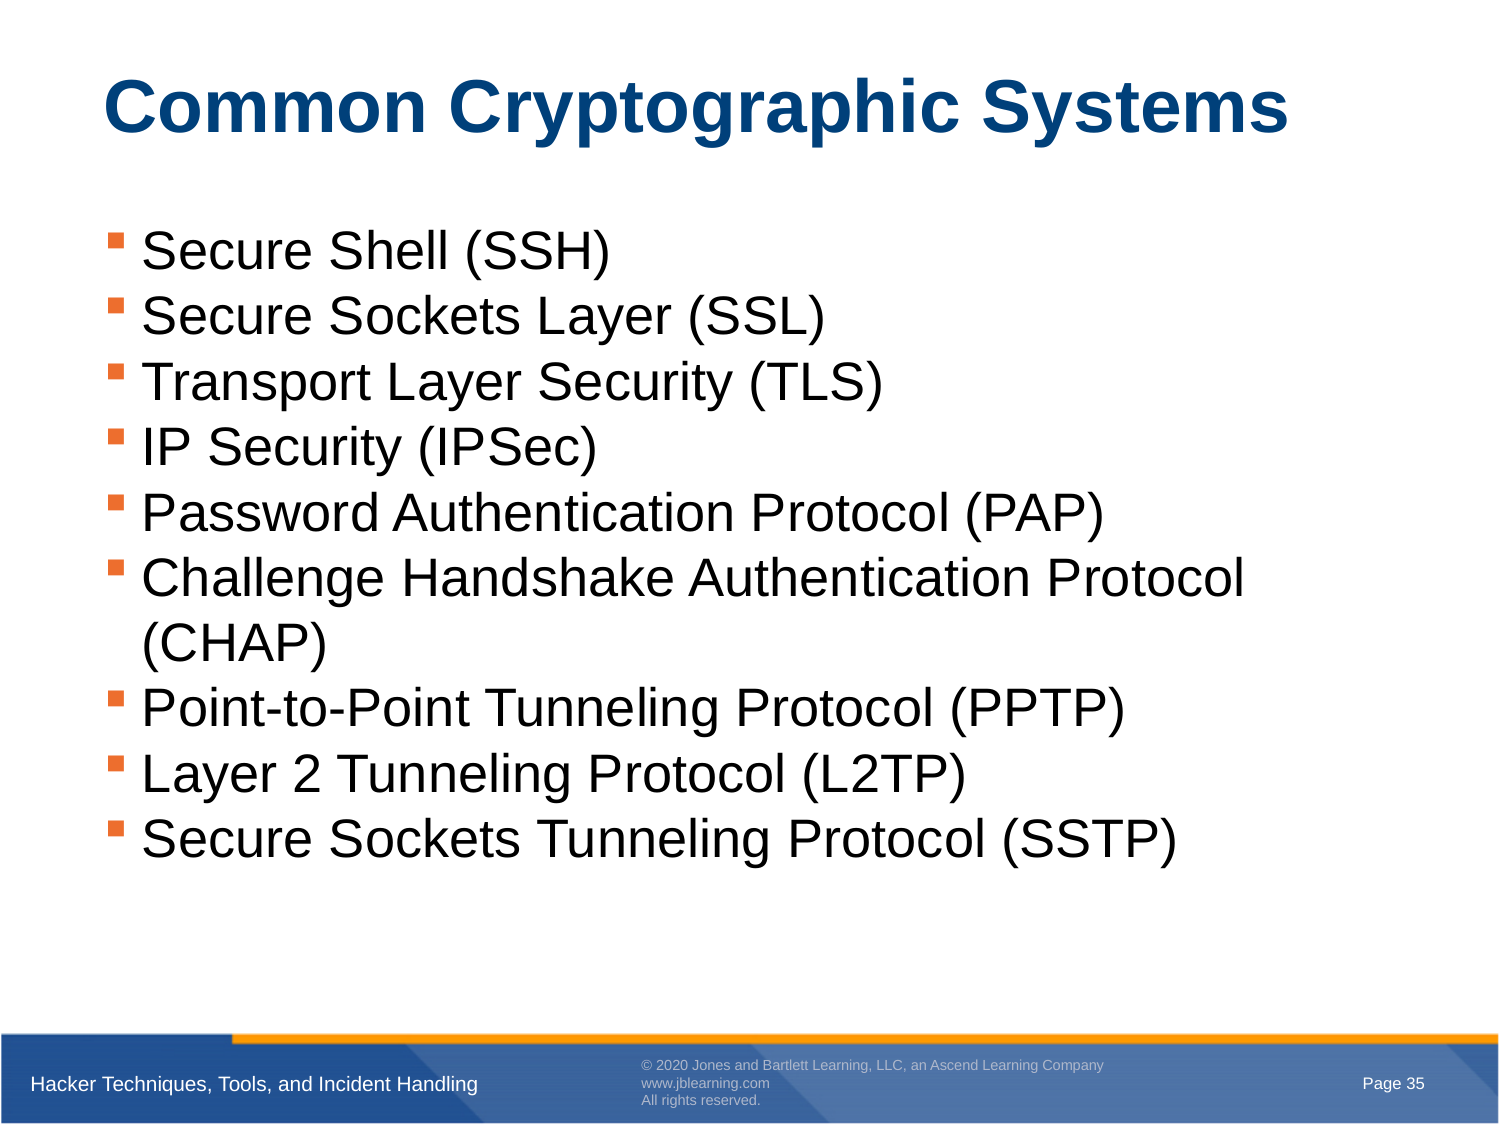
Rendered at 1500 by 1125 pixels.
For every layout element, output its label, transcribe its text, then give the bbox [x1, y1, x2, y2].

list Secure Shell (SSH) Secure Sockets Layer (SSL) Transport Layer Security (TLS) IP Security (IPSec) Password Authentication Protocol (PAP) Challenge Handshake Authentication Protocol (CHAP) Point-to-Point Tunneling Protocol (PPTP) Layer 2 Tunneling Protocol (L2TP) Secure Sockets Tunneling Protocol (SSTP) [88, 207, 1451, 950]
title Common Cryptographic Systems [88, 49, 1451, 129]
picture [0, 1032, 1500, 1125]
